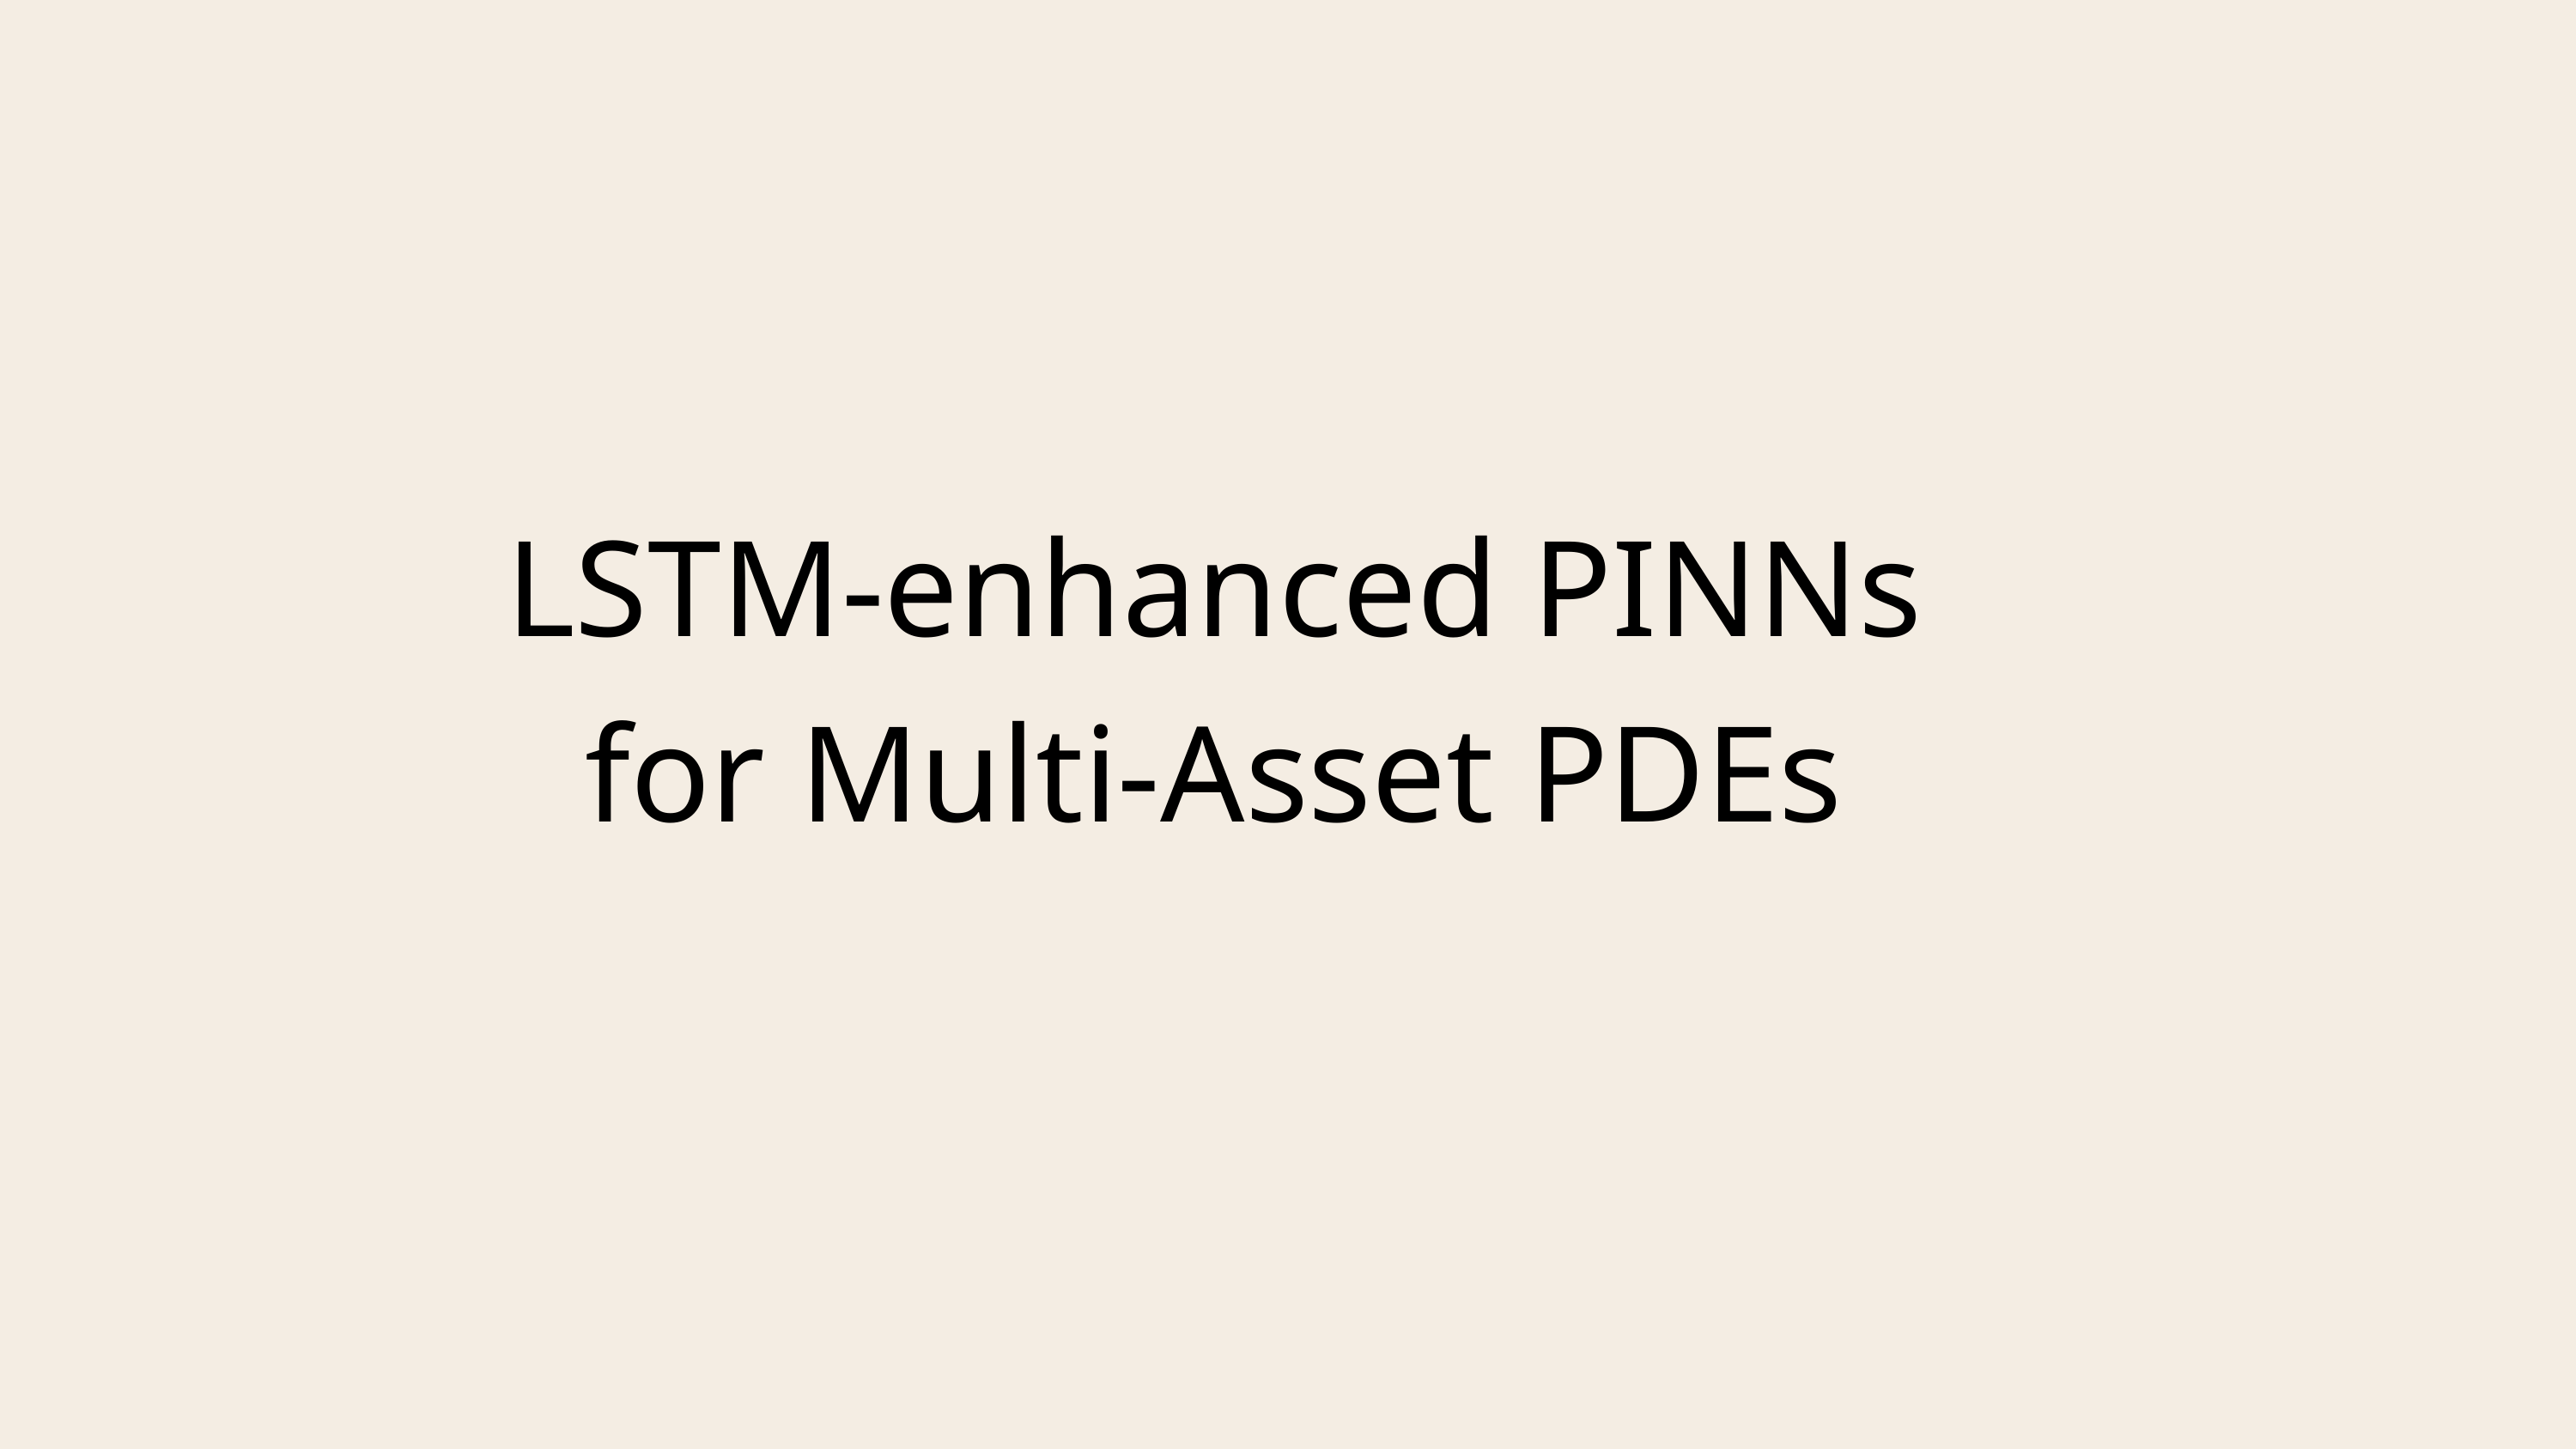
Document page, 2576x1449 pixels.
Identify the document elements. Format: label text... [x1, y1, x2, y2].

text_box LSTM-enhanced PINNs for Multi-Asset PDEs [461, 477, 1967, 848]
